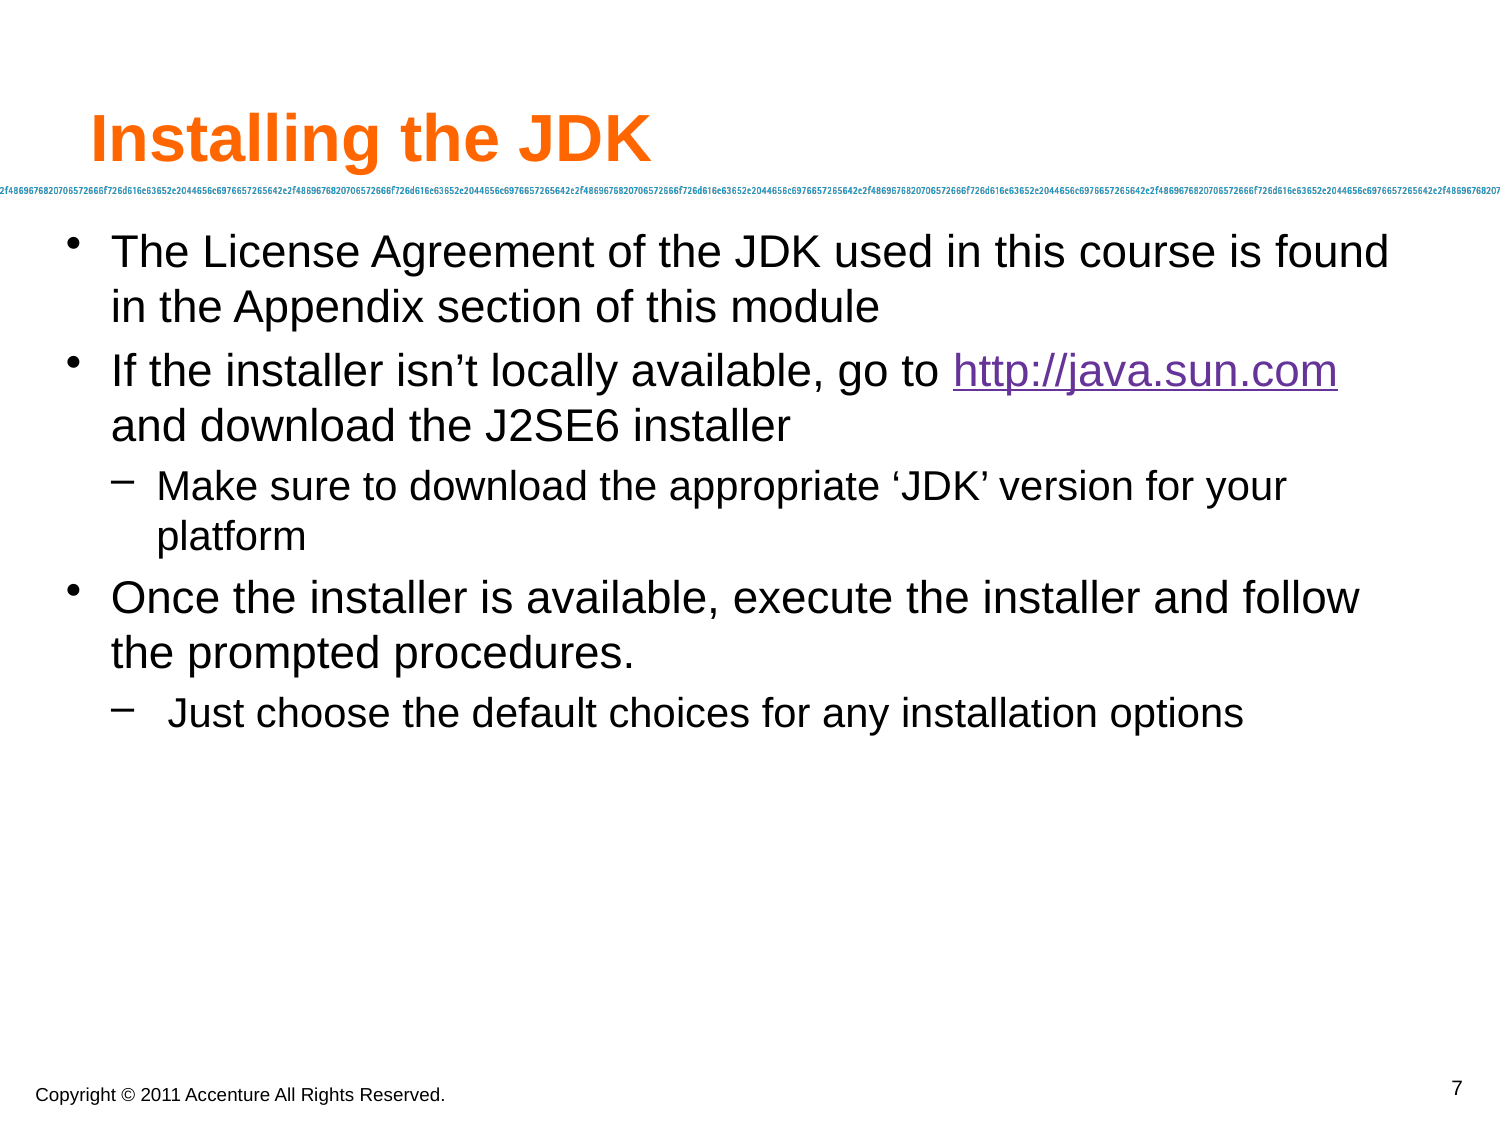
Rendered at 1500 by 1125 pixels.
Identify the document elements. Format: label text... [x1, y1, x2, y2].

list The License Agreement of the JDK used in this course is found in the Appendix section of this module If the installer isn’t locally available, go to http://java.sun.com and download the J2SE6 installer Make sure to download the appropriate ‘JDK’ version for your platform Once the installer is available, execute the installer and follow the prompted procedures. Just choose the default choices for any installation options [50, 213, 1426, 1063]
text_box 7 [1200, 1062, 1478, 1107]
picture [0, 186, 1500, 194]
title Installing the JDK [74, 32, 1413, 183]
